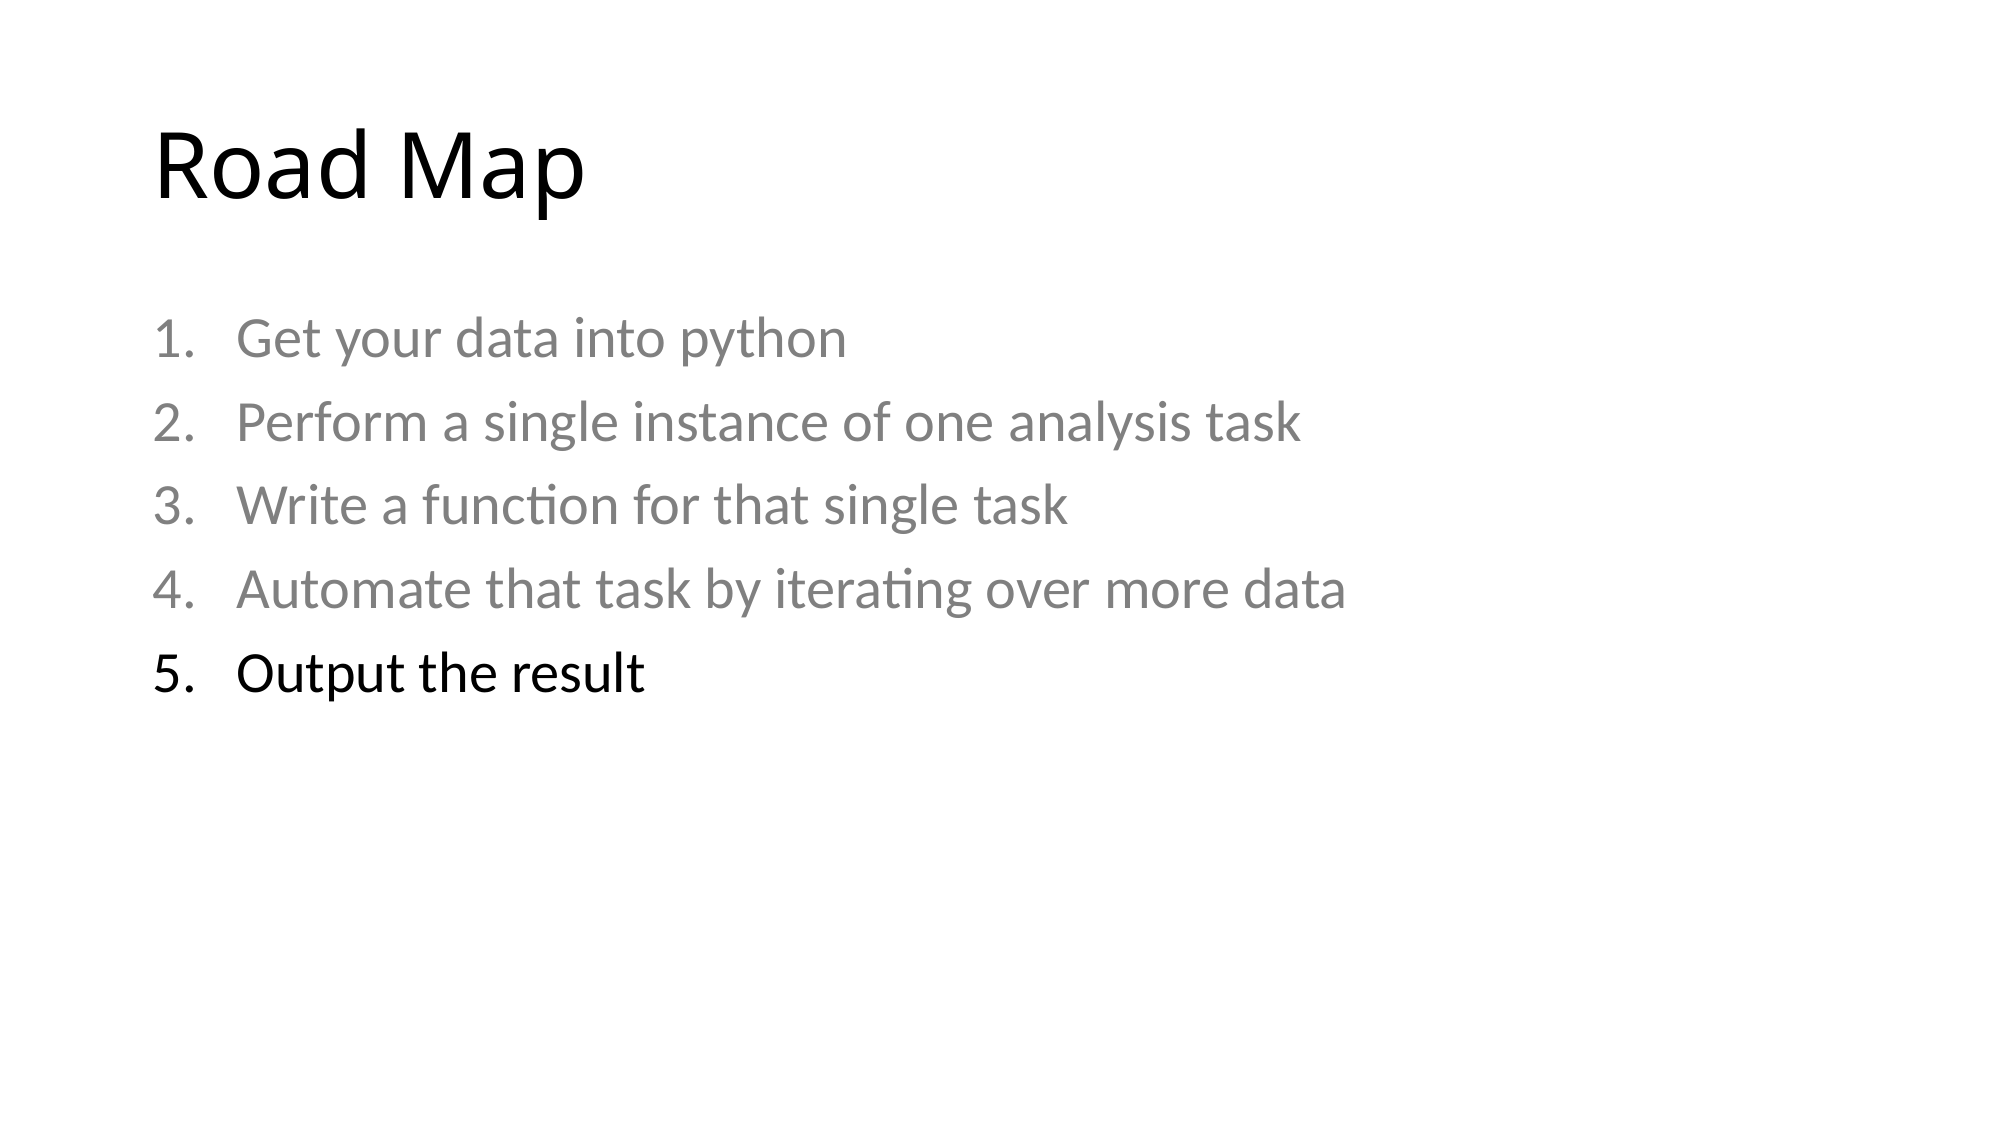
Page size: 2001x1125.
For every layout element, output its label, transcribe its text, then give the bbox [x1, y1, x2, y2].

title Road Map [137, 59, 1863, 278]
list Get your data into python Perform a single instance of one analysis task Write a function for that single task Automate that task by iterating over more data Output the result [137, 299, 1863, 1014]
